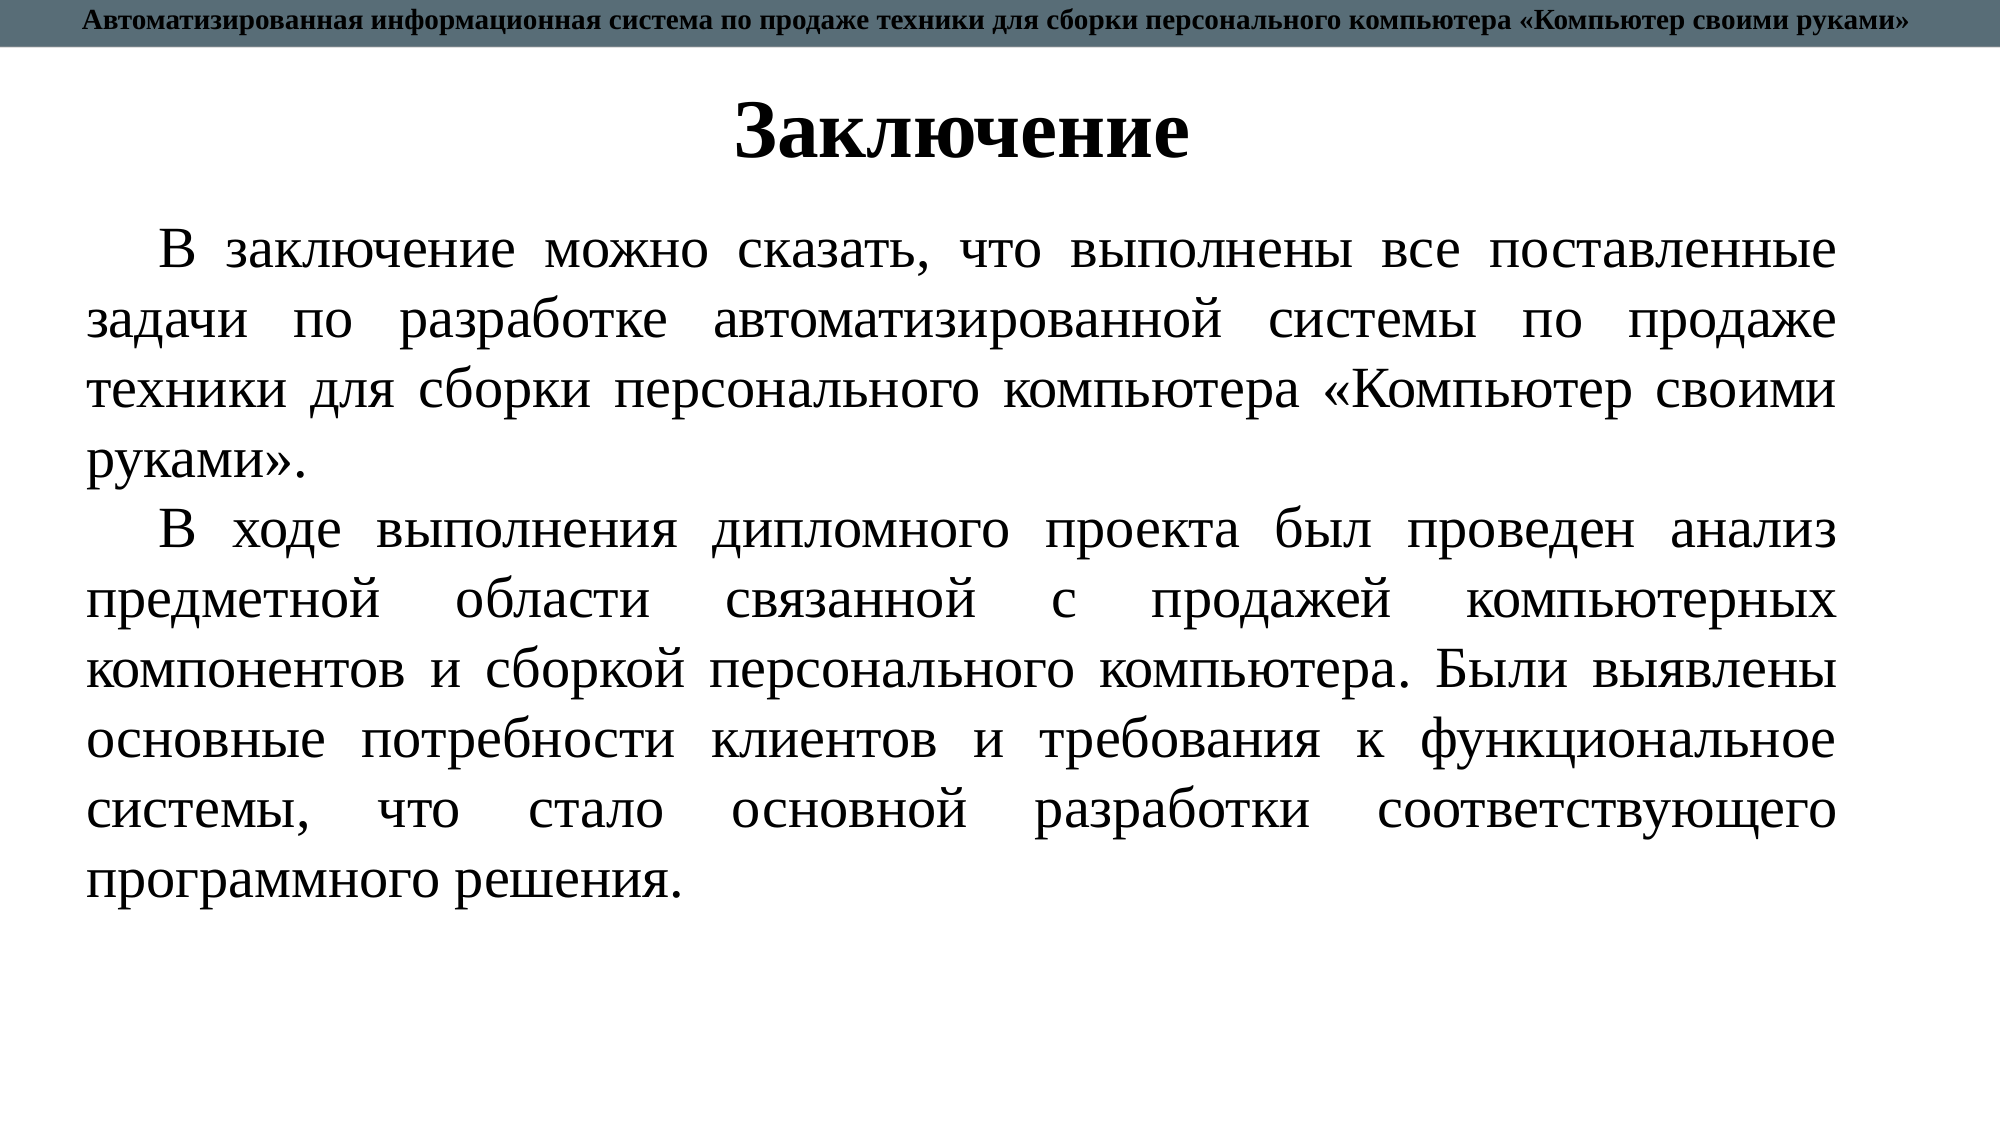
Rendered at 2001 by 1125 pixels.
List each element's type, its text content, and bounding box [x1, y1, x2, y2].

title Заключение [243, 66, 1681, 183]
text_box В заключение можно сказать, что выполнены все поставленные задачи по разработке автоматизированной системы по продаже техники для сборки персонального компьютера «Компьютер своими руками». В ходе выполнения дипломного проекта был проведен анализ предметной области связанной с продажей компьютерных компонентов и сборкой персонального компьютера. Были выявлены основные потребности клиентов и требования к функциональное системы, что стало основной разработки соответствующего программного решения. [71, 202, 1854, 917]
text_box Автоматизированная информационная система по продаже техники для сборки персонального компьютера «Компьютер своими руками» [0, 0, 2000, 47]
